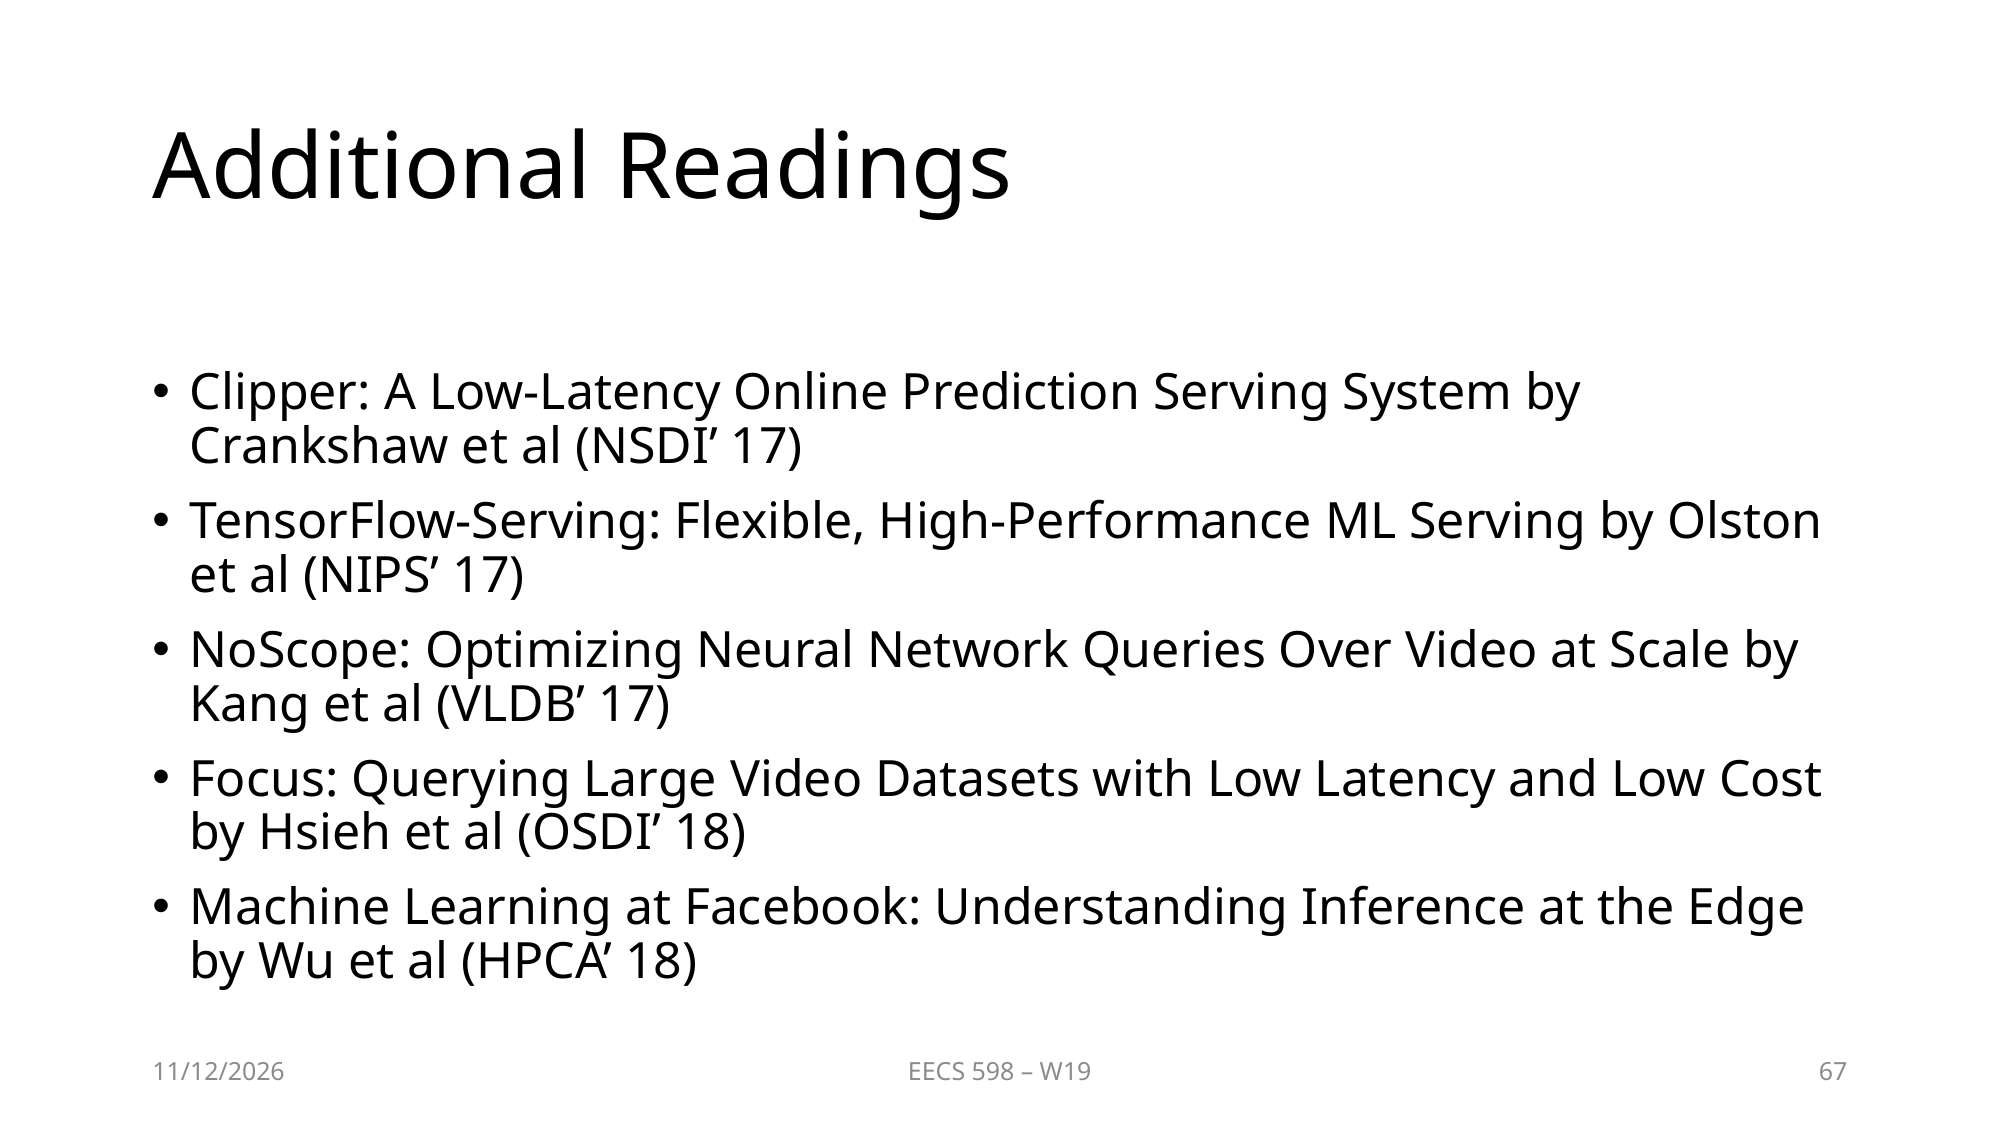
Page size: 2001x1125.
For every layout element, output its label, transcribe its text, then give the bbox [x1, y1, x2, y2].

slide_number 67 [1412, 1042, 1863, 1103]
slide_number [137, 1042, 588, 1103]
footer EECS 598 – W19 [662, 1042, 1338, 1103]
title Additional Readings [137, 59, 1863, 278]
list Clipper: A Low-Latency Online Prediction Serving System by Crankshaw et al (NSDI’ 17) TensorFlow-Serving: Flexible, High-Performance ML Serving by Olston et al (NIPS’ 17) NoScope: Optimizing Neural Network Queries Over Video at Scale by Kang et al (VLDB’ 17) Focus: Querying Large Video Datasets with Low Latency and Low Cost by Hsieh et al (OSDI’ 18) Machine Learning at Facebook: Understanding Inference at the Edge by Wu et al (HPCA’ 18) [137, 358, 1863, 1073]
